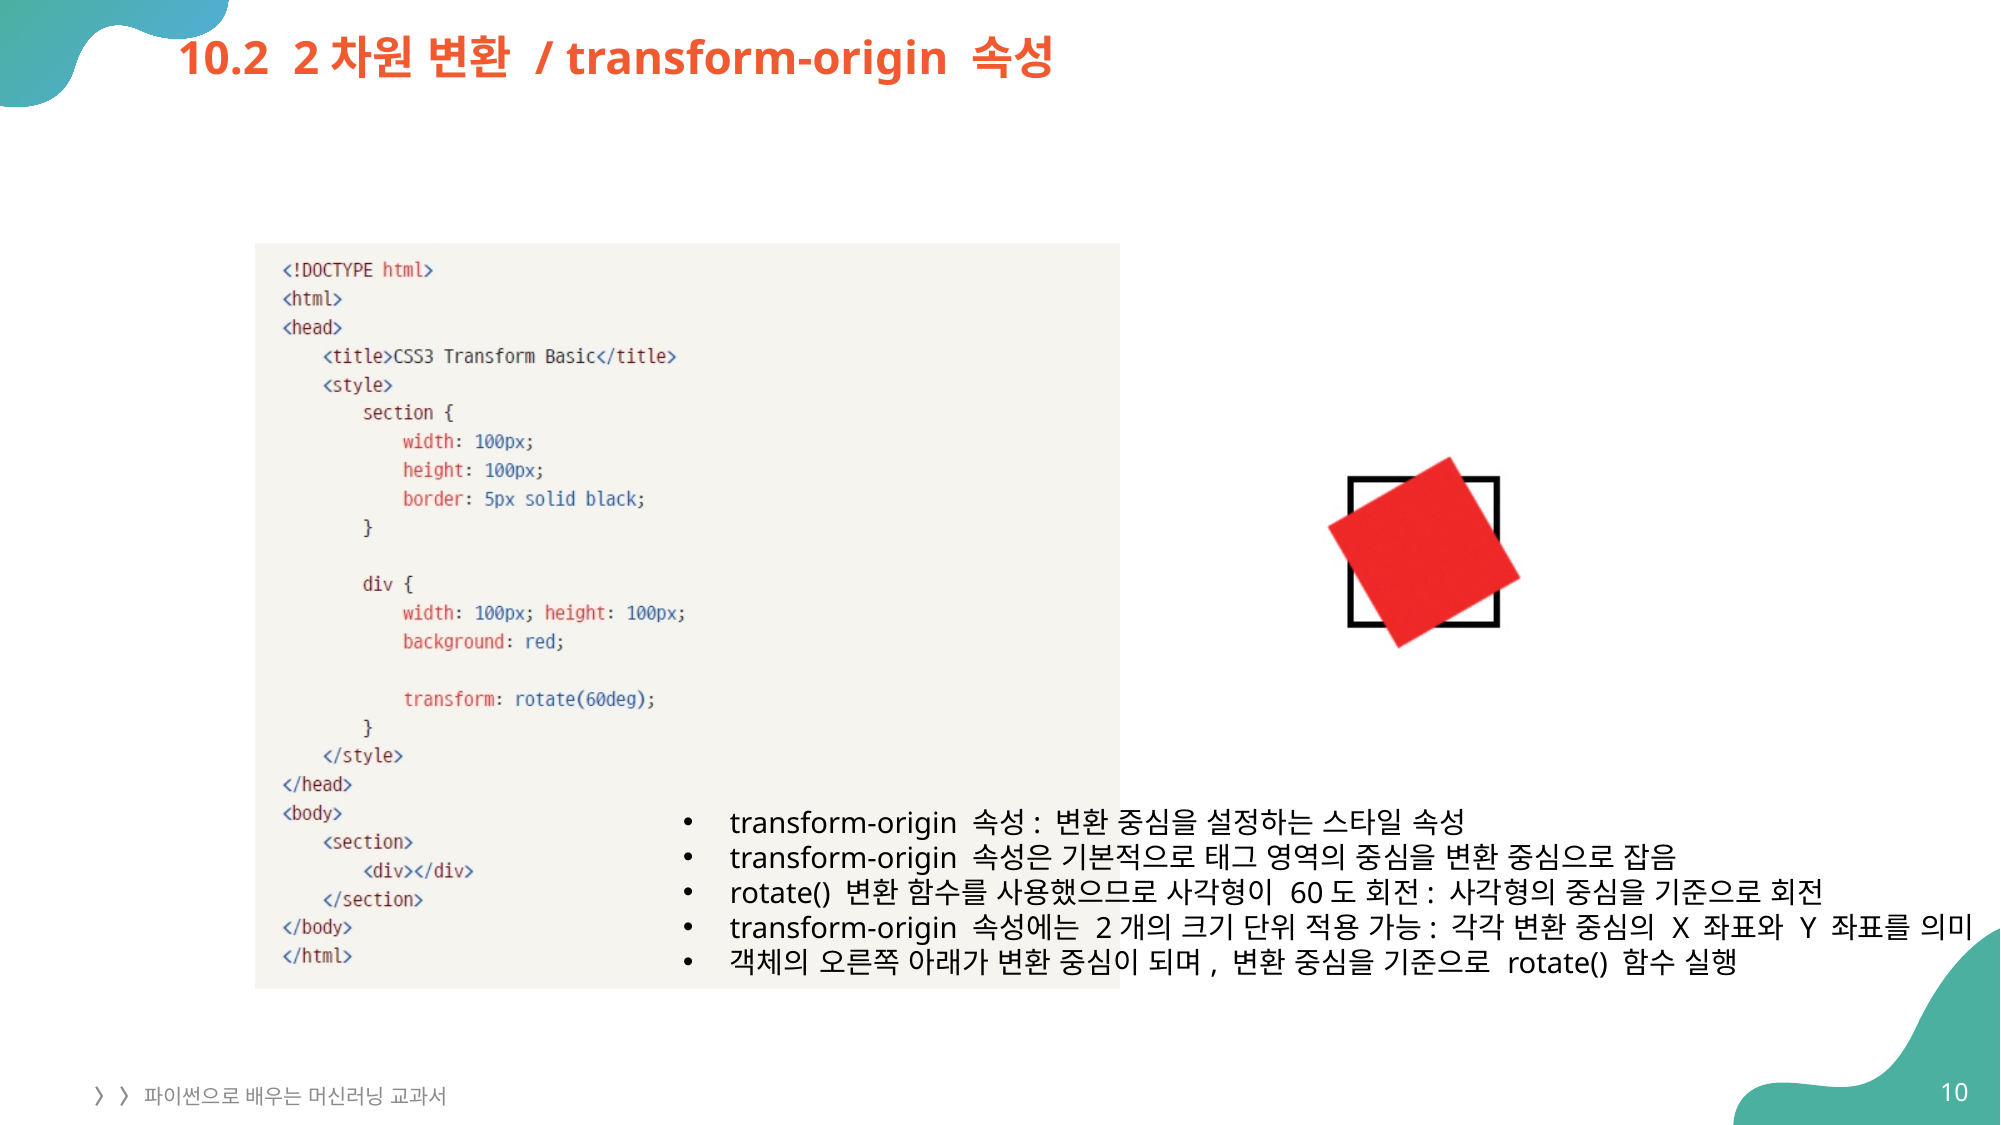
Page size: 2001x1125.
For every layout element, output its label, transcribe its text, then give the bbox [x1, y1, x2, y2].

title 10.2 2차원 변환 / transform-origin 속성 [162, 27, 2000, 93]
picture [1321, 456, 1527, 650]
footer 〉 〉 파이썬으로 배우는 머신러닝 교과서 [79, 1078, 755, 1114]
picture [255, 243, 1120, 989]
text_box transform-origin 속성: 변환 중심을 설정하는 스타일 속성 transform-origin 속성은 기본적으로 태그 영역의 중심을 변환 중심으로 잡음 rotate() 변환 함수를 사용했으므로 사각형이 60도 회전: 사각형의 중심을 기준으로 회전 transform-origin 속성에는 2개의 크기 단위 적용 가능: 각각 변환 중심의 X 좌표와 Y 좌표를 의미 객체의 오른쪽 아래가 변환 중심이 되며, 변환 중심을 기준으로 rotate() 함수 실행 [1120, 796, 1990, 987]
slide_number 10 [1917, 1063, 1984, 1124]
